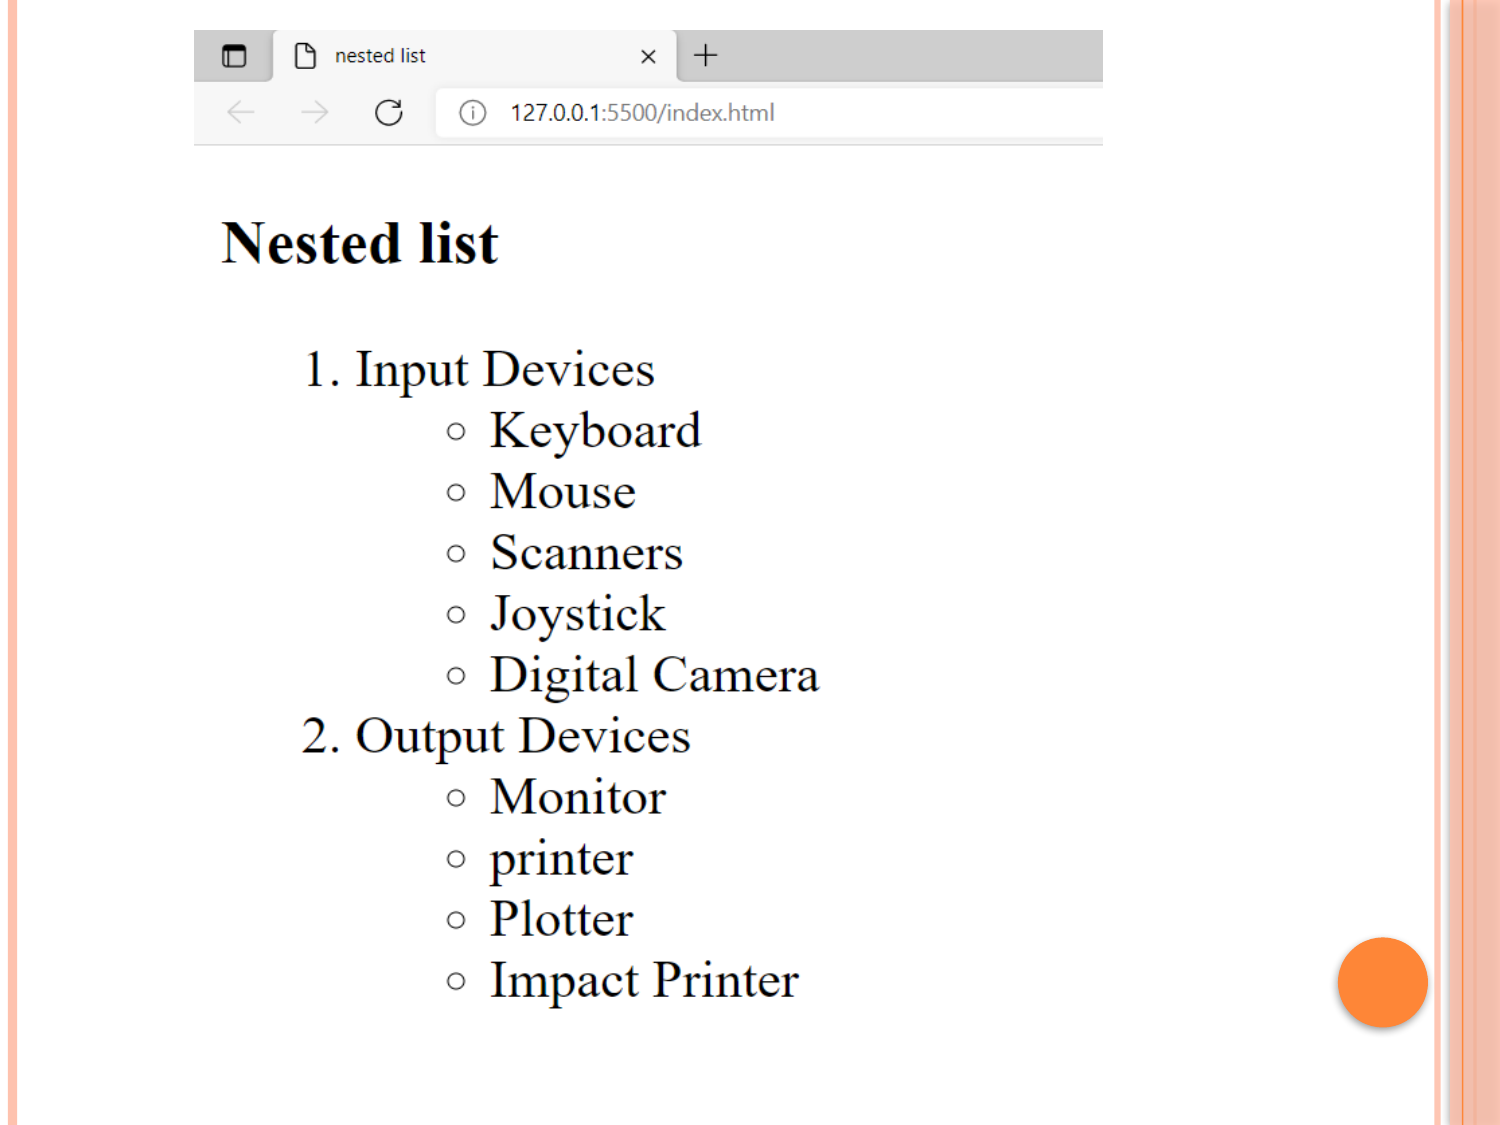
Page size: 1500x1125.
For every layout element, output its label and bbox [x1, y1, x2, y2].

picture [194, 30, 1103, 1071]
